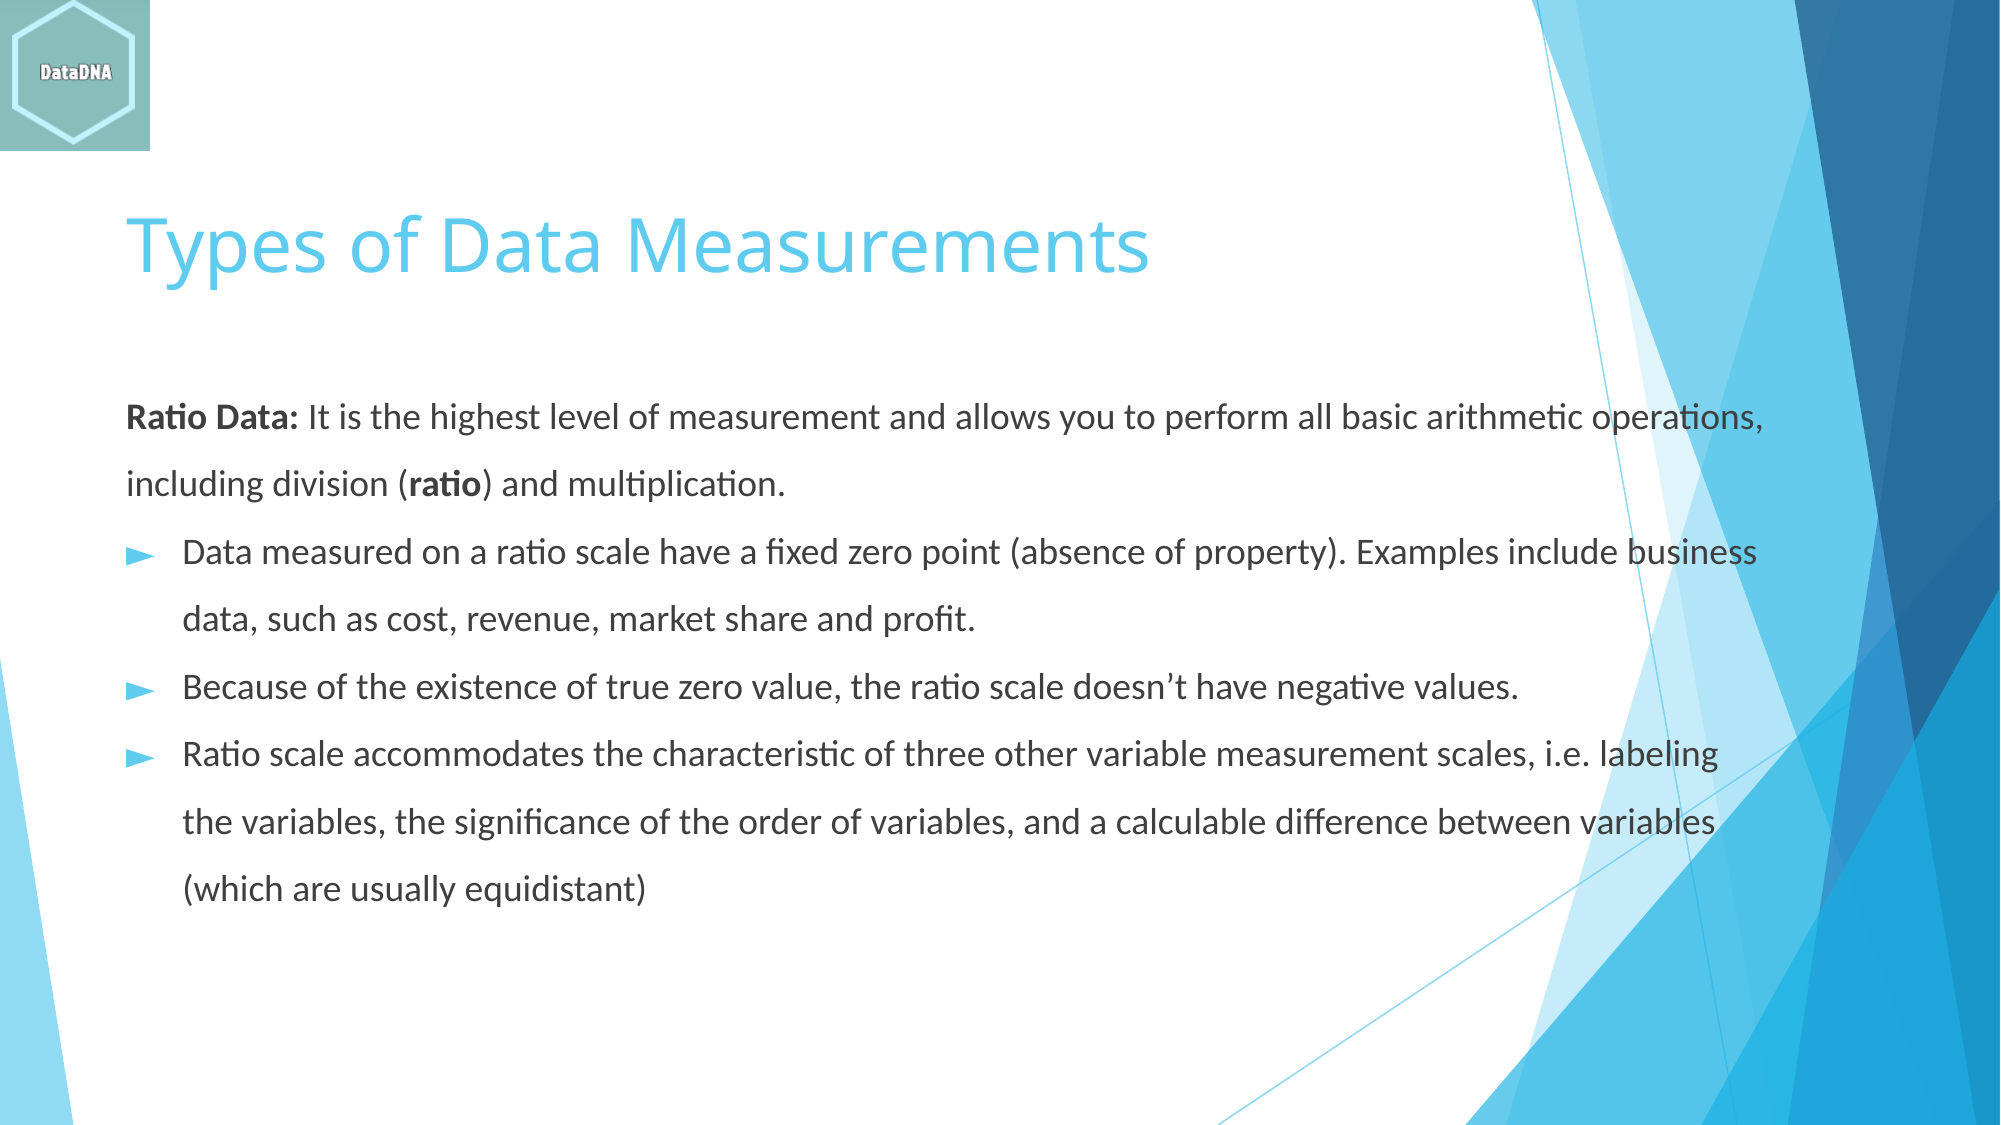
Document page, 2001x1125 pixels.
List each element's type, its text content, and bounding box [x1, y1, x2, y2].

picture [0, 0, 150, 151]
list Ratio Data: It is the highest level of measurement and allows you to perform all basic arithmetic operations, including division (ratio) and multiplication. Data measured on a ratio scale have a fixed zero point (absence of property). Examples include business data, such as cost, revenue, market share and profit. Because of the existence of true zero value, the ratio scale doesn’t have negative values. Ratio scale accommodates the characteristic of three other variable measurement scales, i.e. labeling the variables, the significance of the order of variables, and a calculable difference between variables (which are usually equidistant) [111, 316, 1784, 954]
title Types of Data Measurements [111, 99, 1522, 316]
